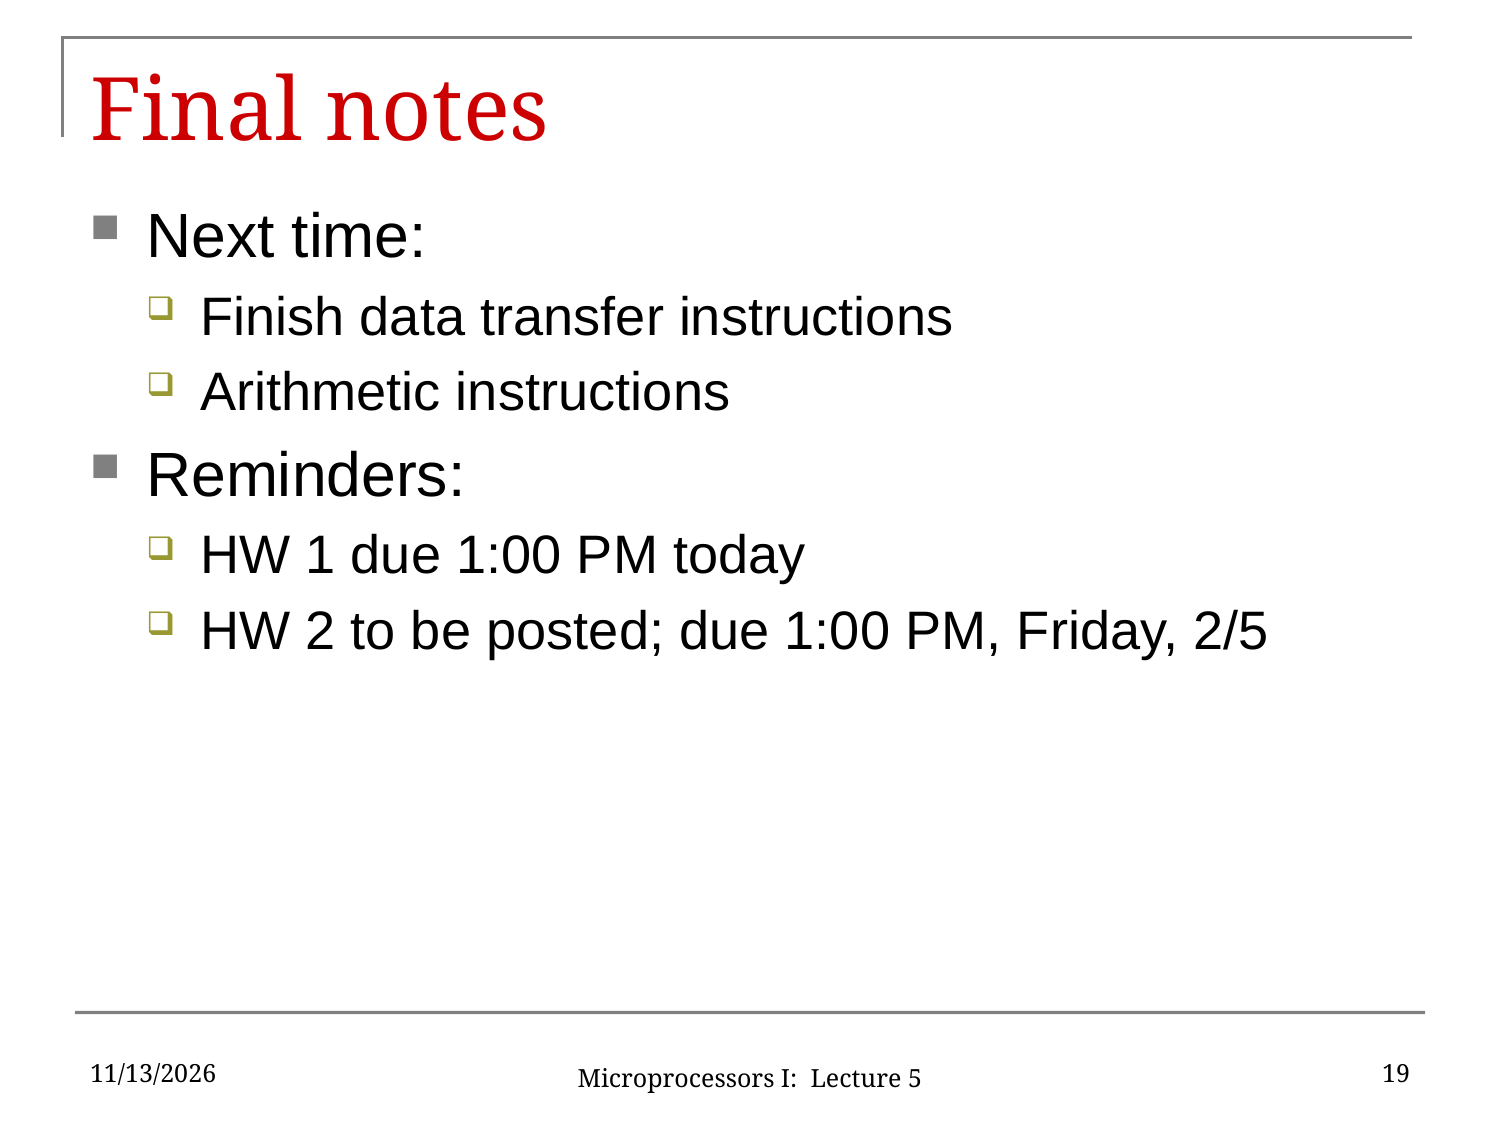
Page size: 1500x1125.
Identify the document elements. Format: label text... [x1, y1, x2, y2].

list Next time: Finish data transfer instructions Arithmetic instructions Reminders: HW 1 due 1:00 PM today HW 2 to be posted; due 1:00 PM, Friday, 2/5 [75, 187, 1425, 1006]
title Final notes [75, 45, 1425, 163]
slide_number 19 [1074, 1023, 1426, 1100]
footer Microprocessors I: Lecture 5 [512, 1024, 988, 1101]
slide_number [74, 1023, 426, 1100]
